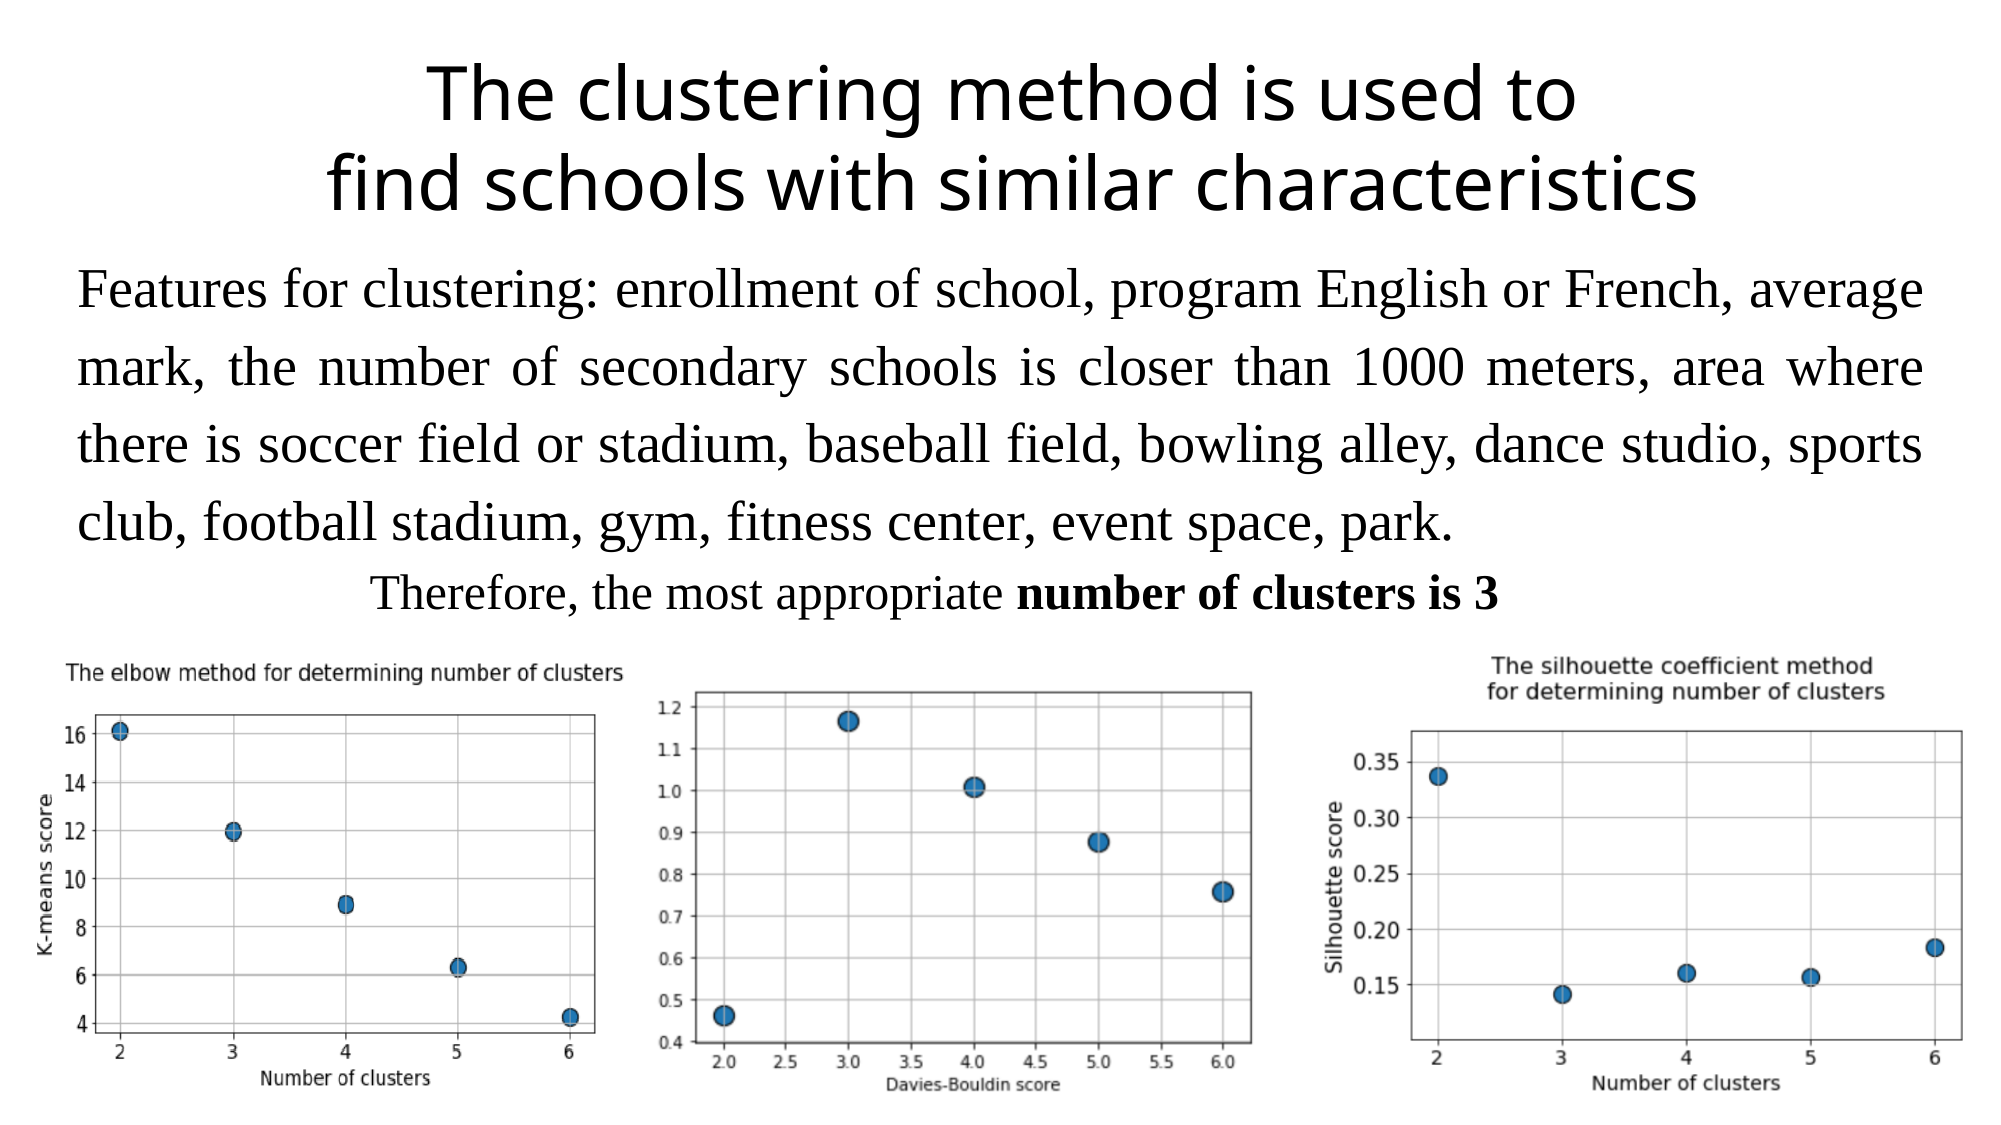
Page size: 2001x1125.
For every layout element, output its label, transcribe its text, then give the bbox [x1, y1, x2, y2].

text_box The clustering method is used to find schools with similar characteristics [144, 37, 1882, 233]
text_box Features for clustering: enrollment of school, program English or French, average mark, the number of secondary schools is closer than 1000 meters, area where there is soccer field or stadium, baseball field, bowling alley, dance studio, sports club, football stadium, gym, fitness center, event space, park. [62, 233, 1942, 560]
text_box Therefore, the most appropriate number of clusters is 3 [142, 552, 1727, 627]
picture [0, 646, 2000, 1125]
